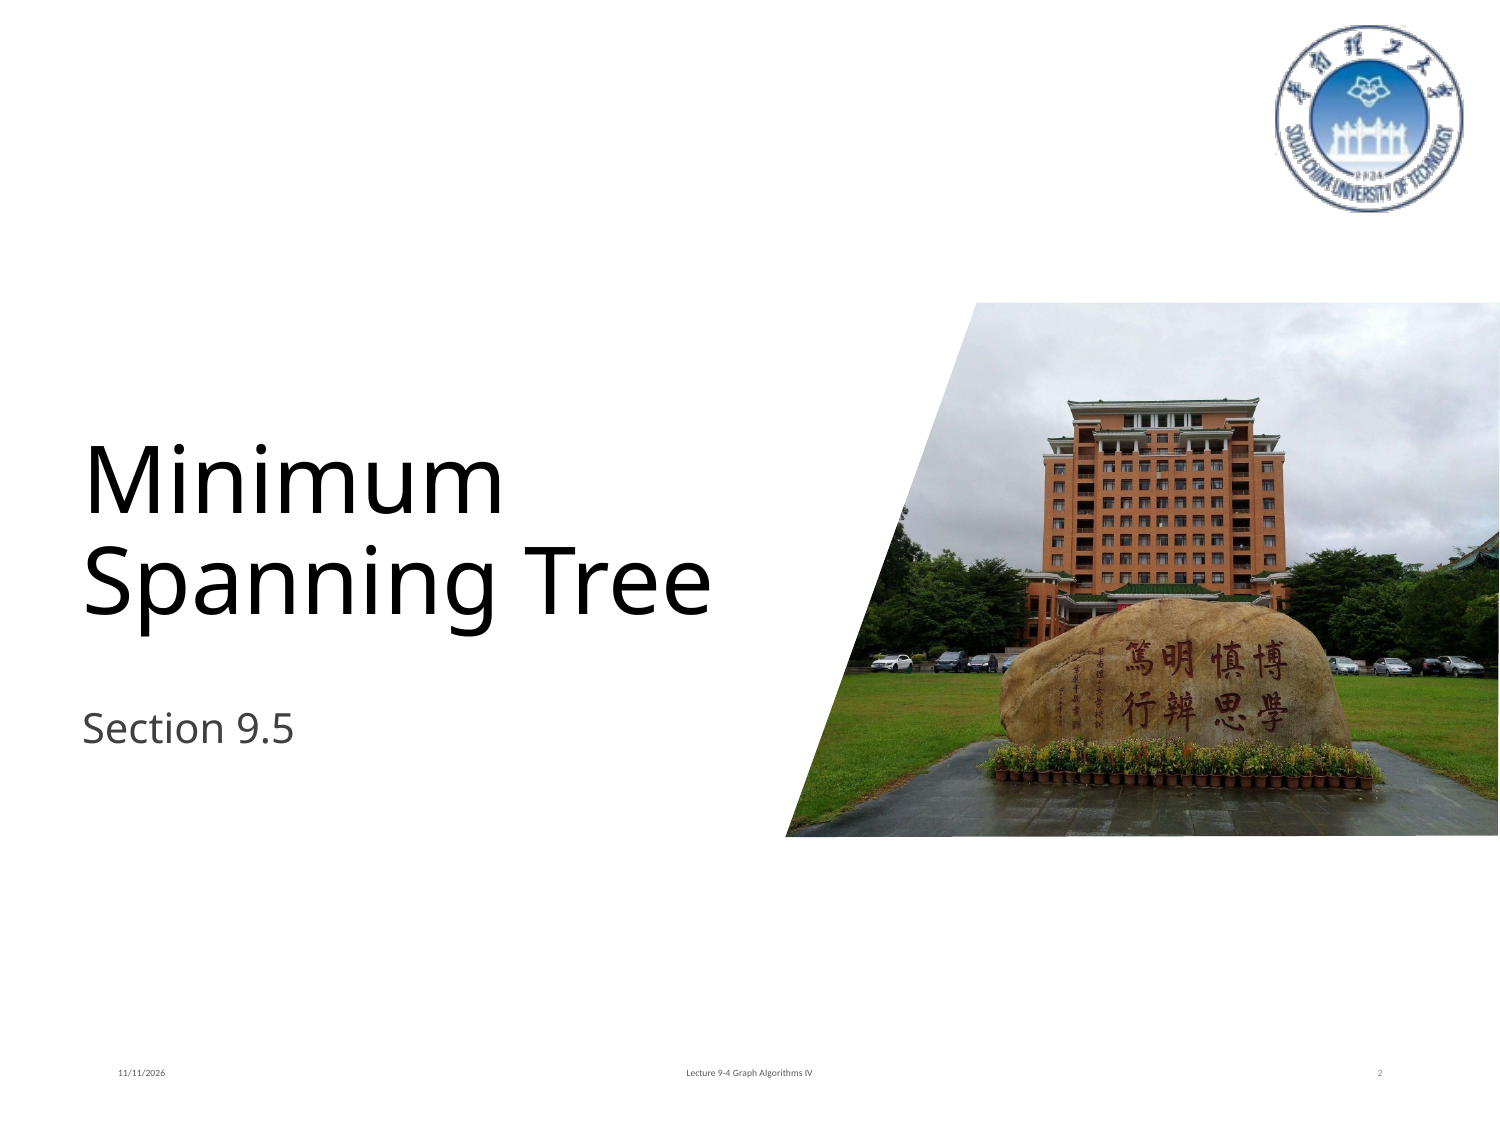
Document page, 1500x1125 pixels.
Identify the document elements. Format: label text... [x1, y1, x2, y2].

text_box Section 9.5 [67, 699, 766, 825]
footer Lecture 9-4 Graph Algorithms IV [496, 1042, 1004, 1103]
text_box Minimum Spanning Tree [67, 393, 785, 643]
picture [1269, 18, 1472, 221]
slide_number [103, 1042, 441, 1103]
picture [785, 302, 1500, 838]
slide_number 2 [1060, 1042, 1398, 1103]
